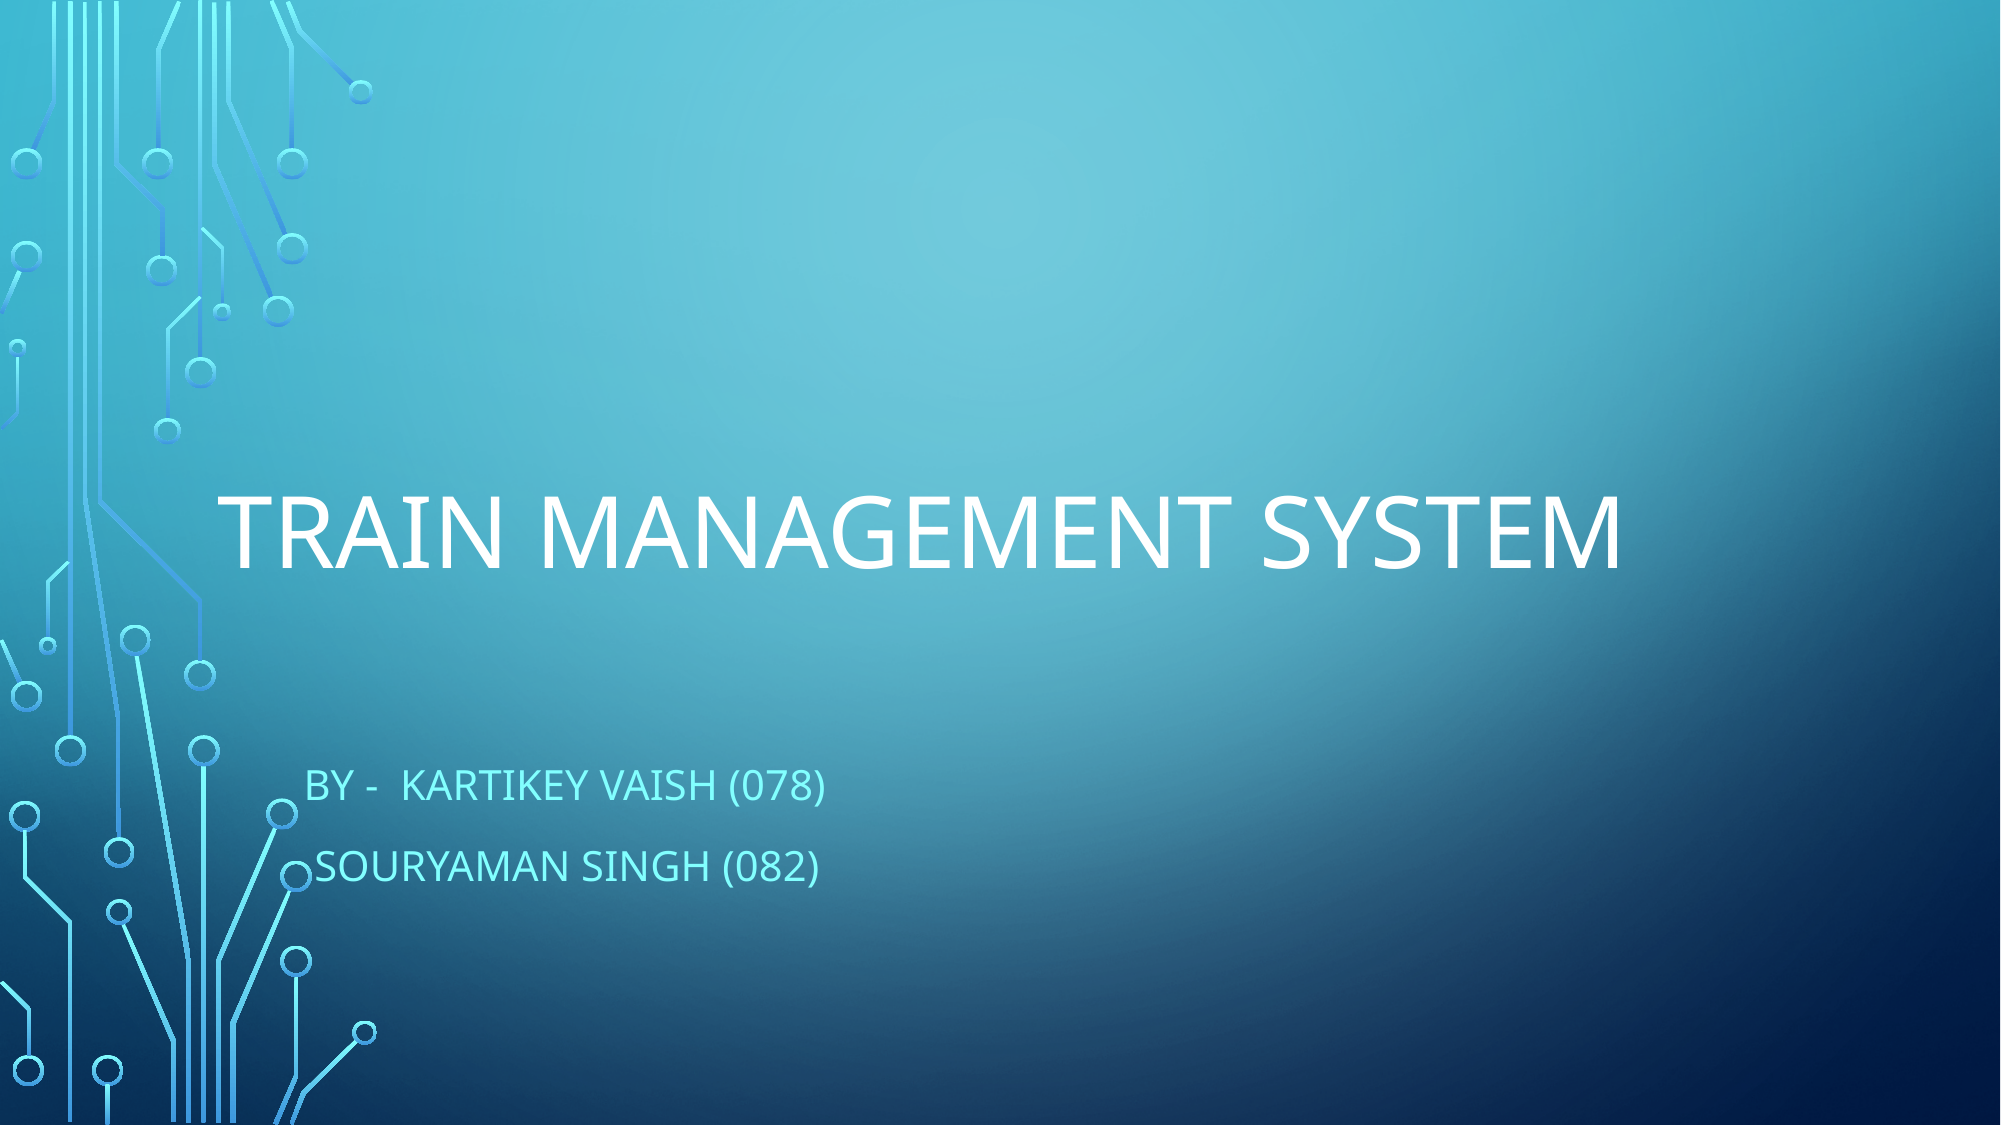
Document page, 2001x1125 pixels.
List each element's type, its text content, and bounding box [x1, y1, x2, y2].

title TRAIN MANAGEMENT SYSTEM [202, 205, 1645, 598]
subtitle By - KartikEy VAISH (078) SOURYAMAN SINGH (082) [288, 741, 1731, 996]
